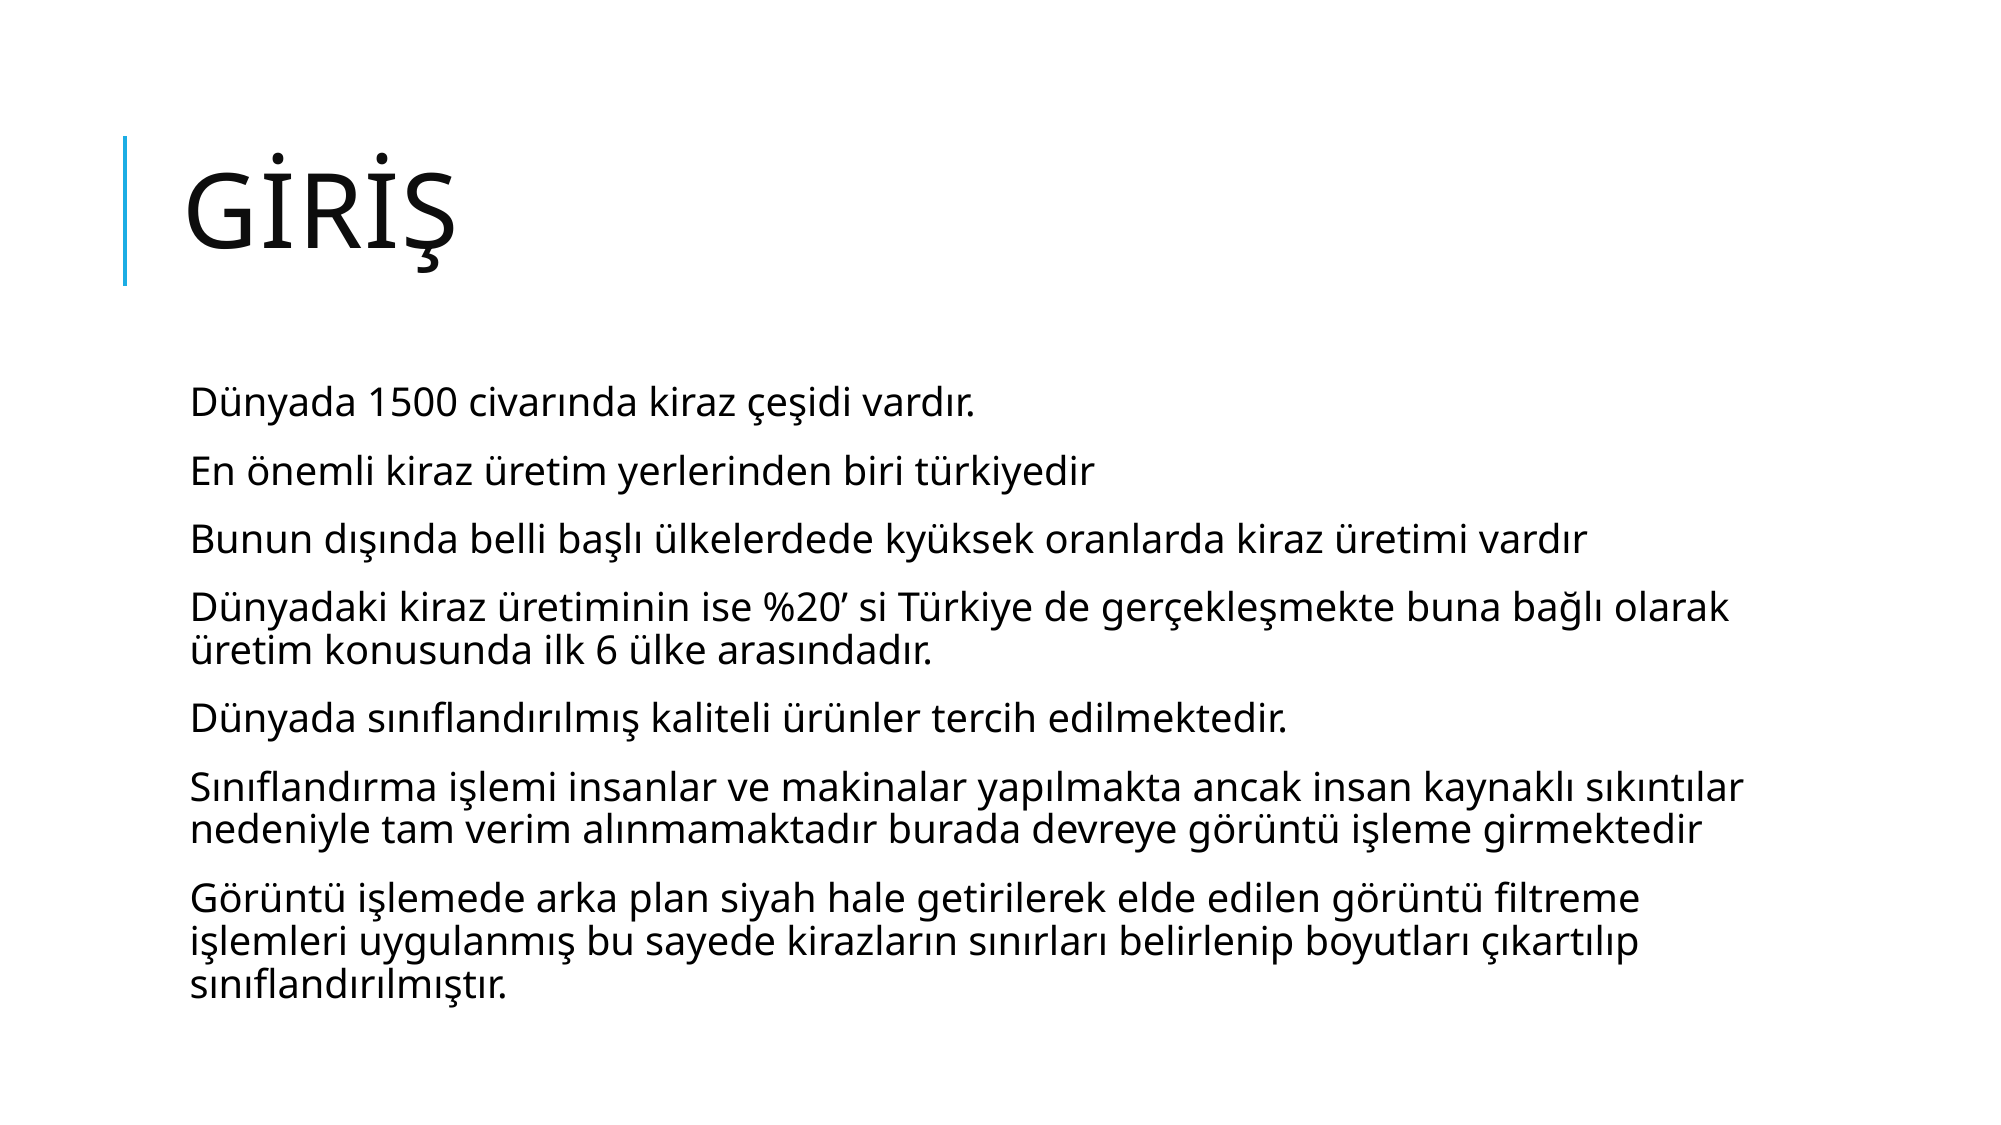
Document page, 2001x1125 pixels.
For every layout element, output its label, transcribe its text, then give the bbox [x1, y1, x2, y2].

title Giriş [168, 96, 1763, 342]
list Dünyada 1500 civarında kiraz çeşidi vardır. En önemli kiraz üretim yerlerinden biri türkiyedir Bunun dışında belli başlı ülkelerdede kyüksek oranlarda kiraz üretimi vardır Dünyadaki kiraz üretiminin ise %20’ si Türkiye de gerçekleşmekte buna bağlı olarak üretim konusunda ilk 6 ülke arasındadır. Dünyada sınıflandırılmış kaliteli ürünler tercih edilmektedir. Sınıflandırma işlemi insanlar ve makinalar yapılmakta ancak insan kaynaklı sıkıntılar nedeniyle tam verim alınmamaktadır burada devreye görüntü işleme girmektedir Görüntü işlemede arka plan siyah hale getirilerek elde edilen görüntü filtreme işlemleri uygulanmış bu sayede kirazların sınırları belirlenip boyutları çıkartılıp sınıflandırılmıştır. [168, 375, 1763, 1035]
